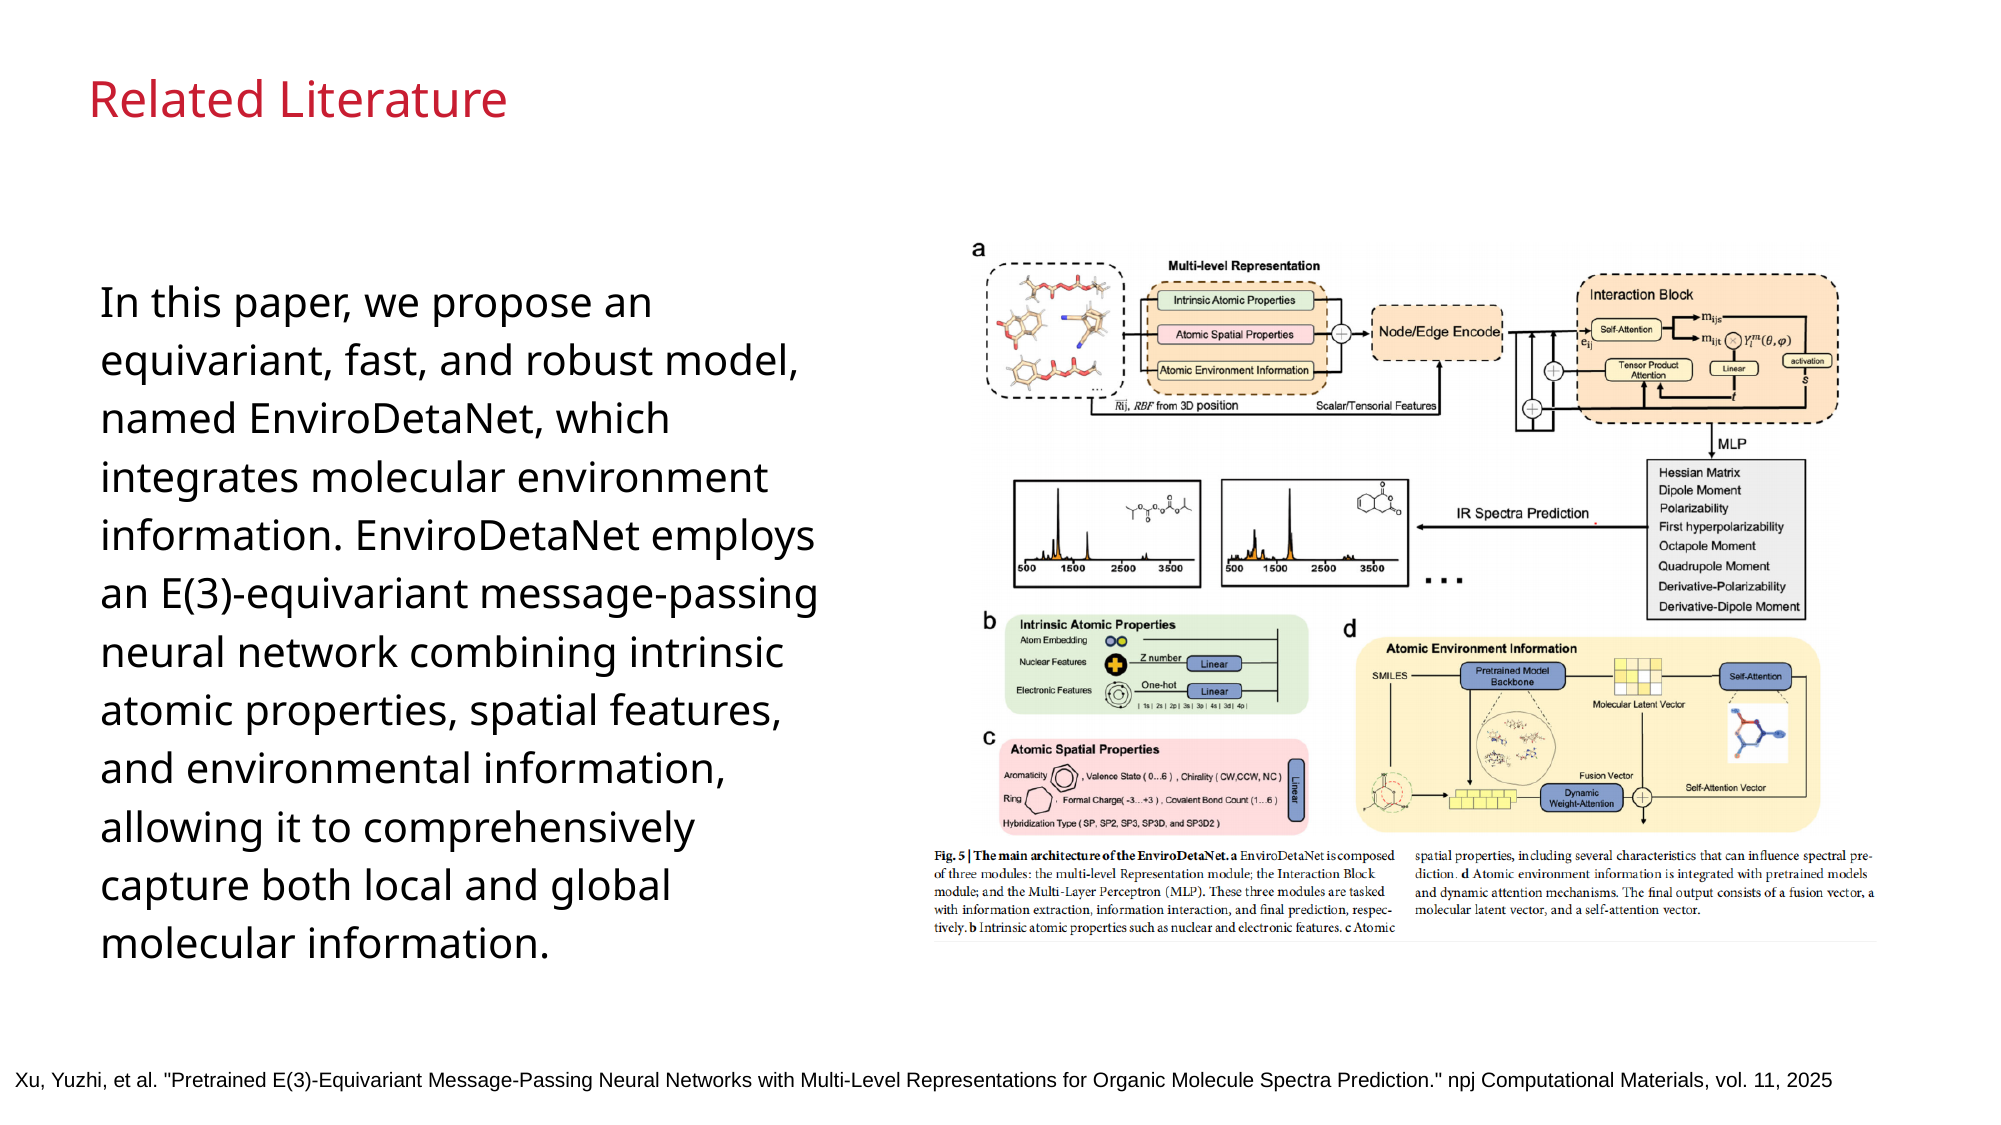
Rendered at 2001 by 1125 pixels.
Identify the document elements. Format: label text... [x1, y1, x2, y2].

text_box In this paper, we propose an equivariant, fast, and robust model, named EnviroDetaNet, which integrates molecular environment information. EnviroDetaNet employs an E(3)-equivariant message-passing neural network combining intrinsic atomic properties, spatial features, and environmental information, allowing it to comprehensively capture both local and global molecular information. [85, 259, 868, 975]
text_box Xu, Yuzhi, et al. "Pretrained E(3)-Equivariant Message-Passing Neural Networks with Multi-Level Representations for Organic Molecule Spectra Prediction." npj Computational Materials, vol. 11, 2025 [0, 1059, 1911, 1100]
text_box Related Literature [73, 60, 906, 141]
picture [902, 240, 1912, 943]
